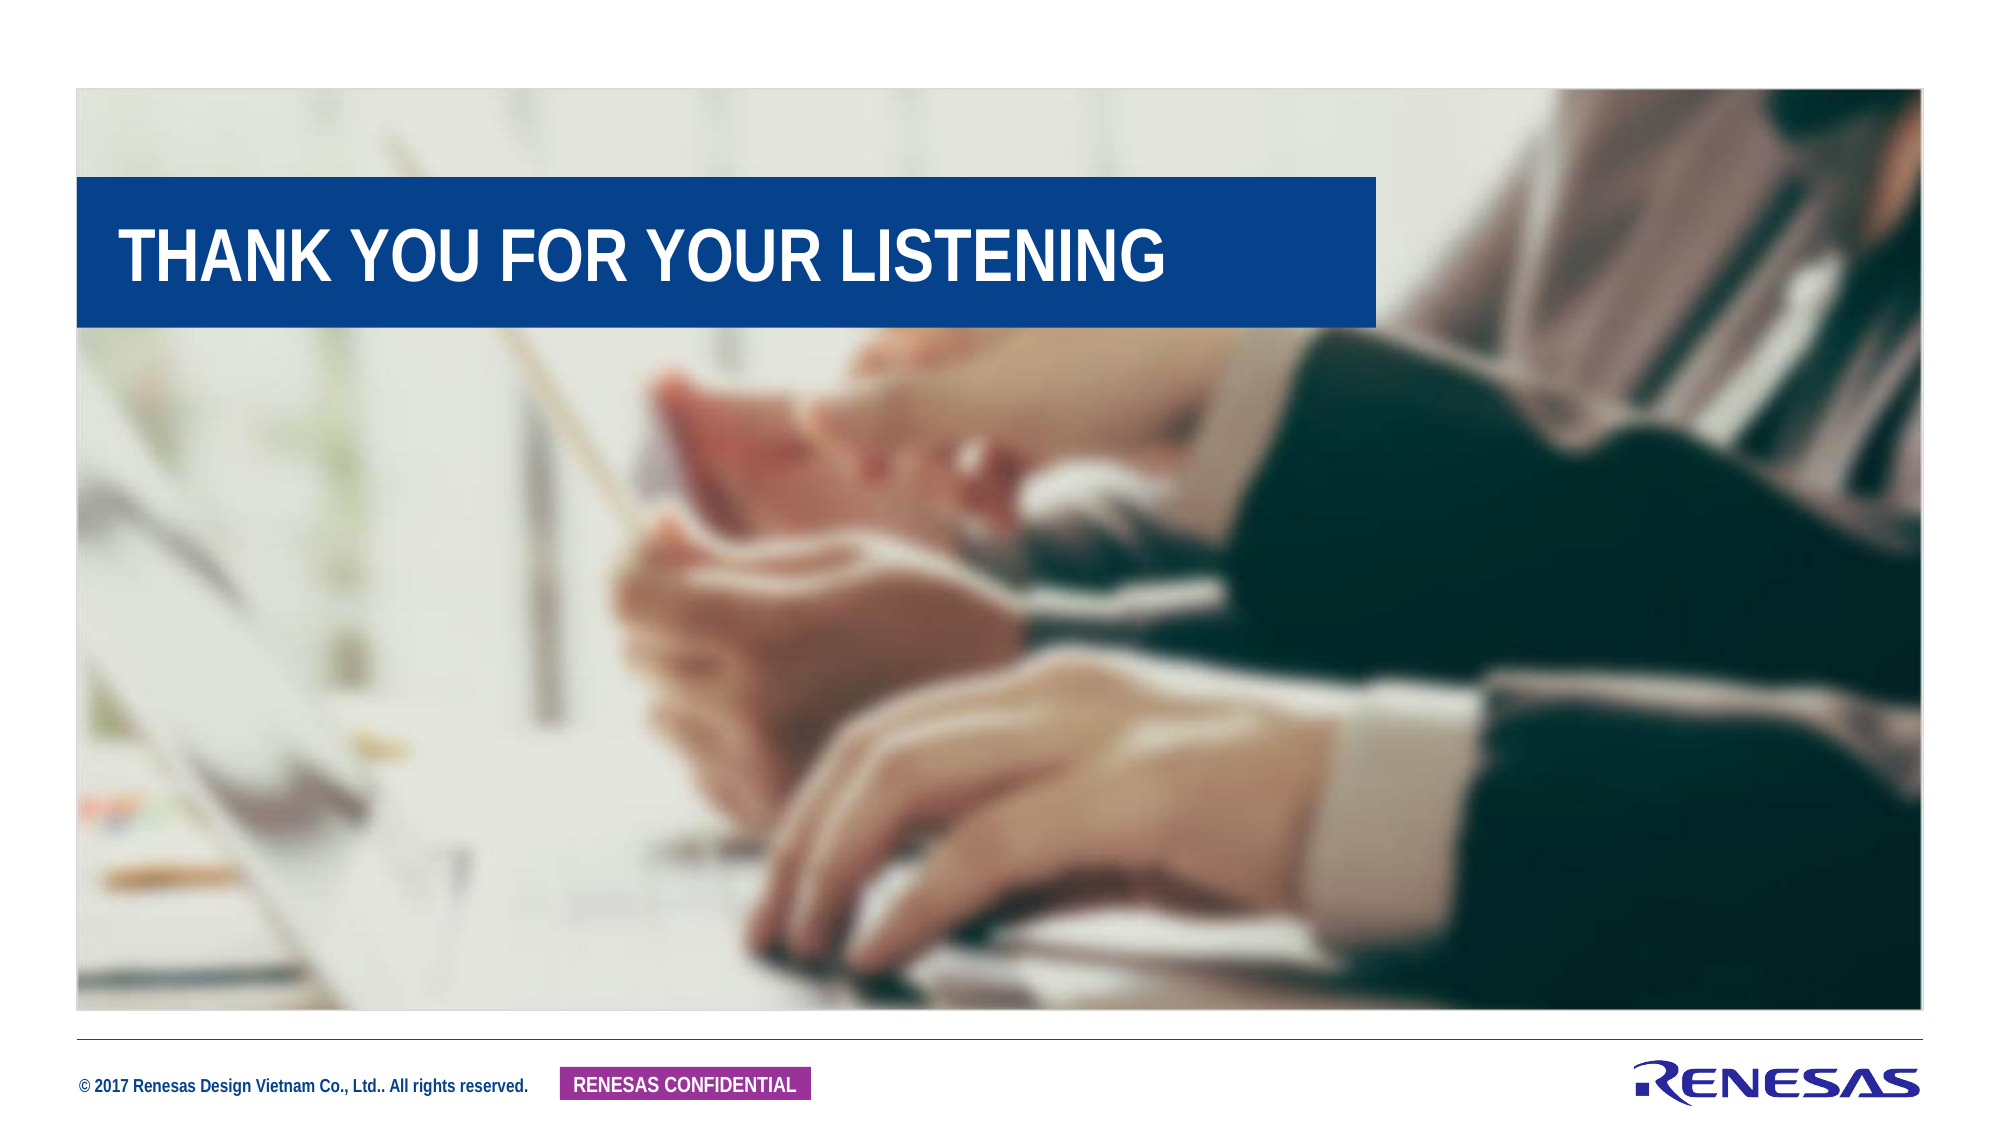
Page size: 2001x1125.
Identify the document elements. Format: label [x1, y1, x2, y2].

picture [76, 88, 1923, 1010]
picture [1631, 1058, 1923, 1108]
